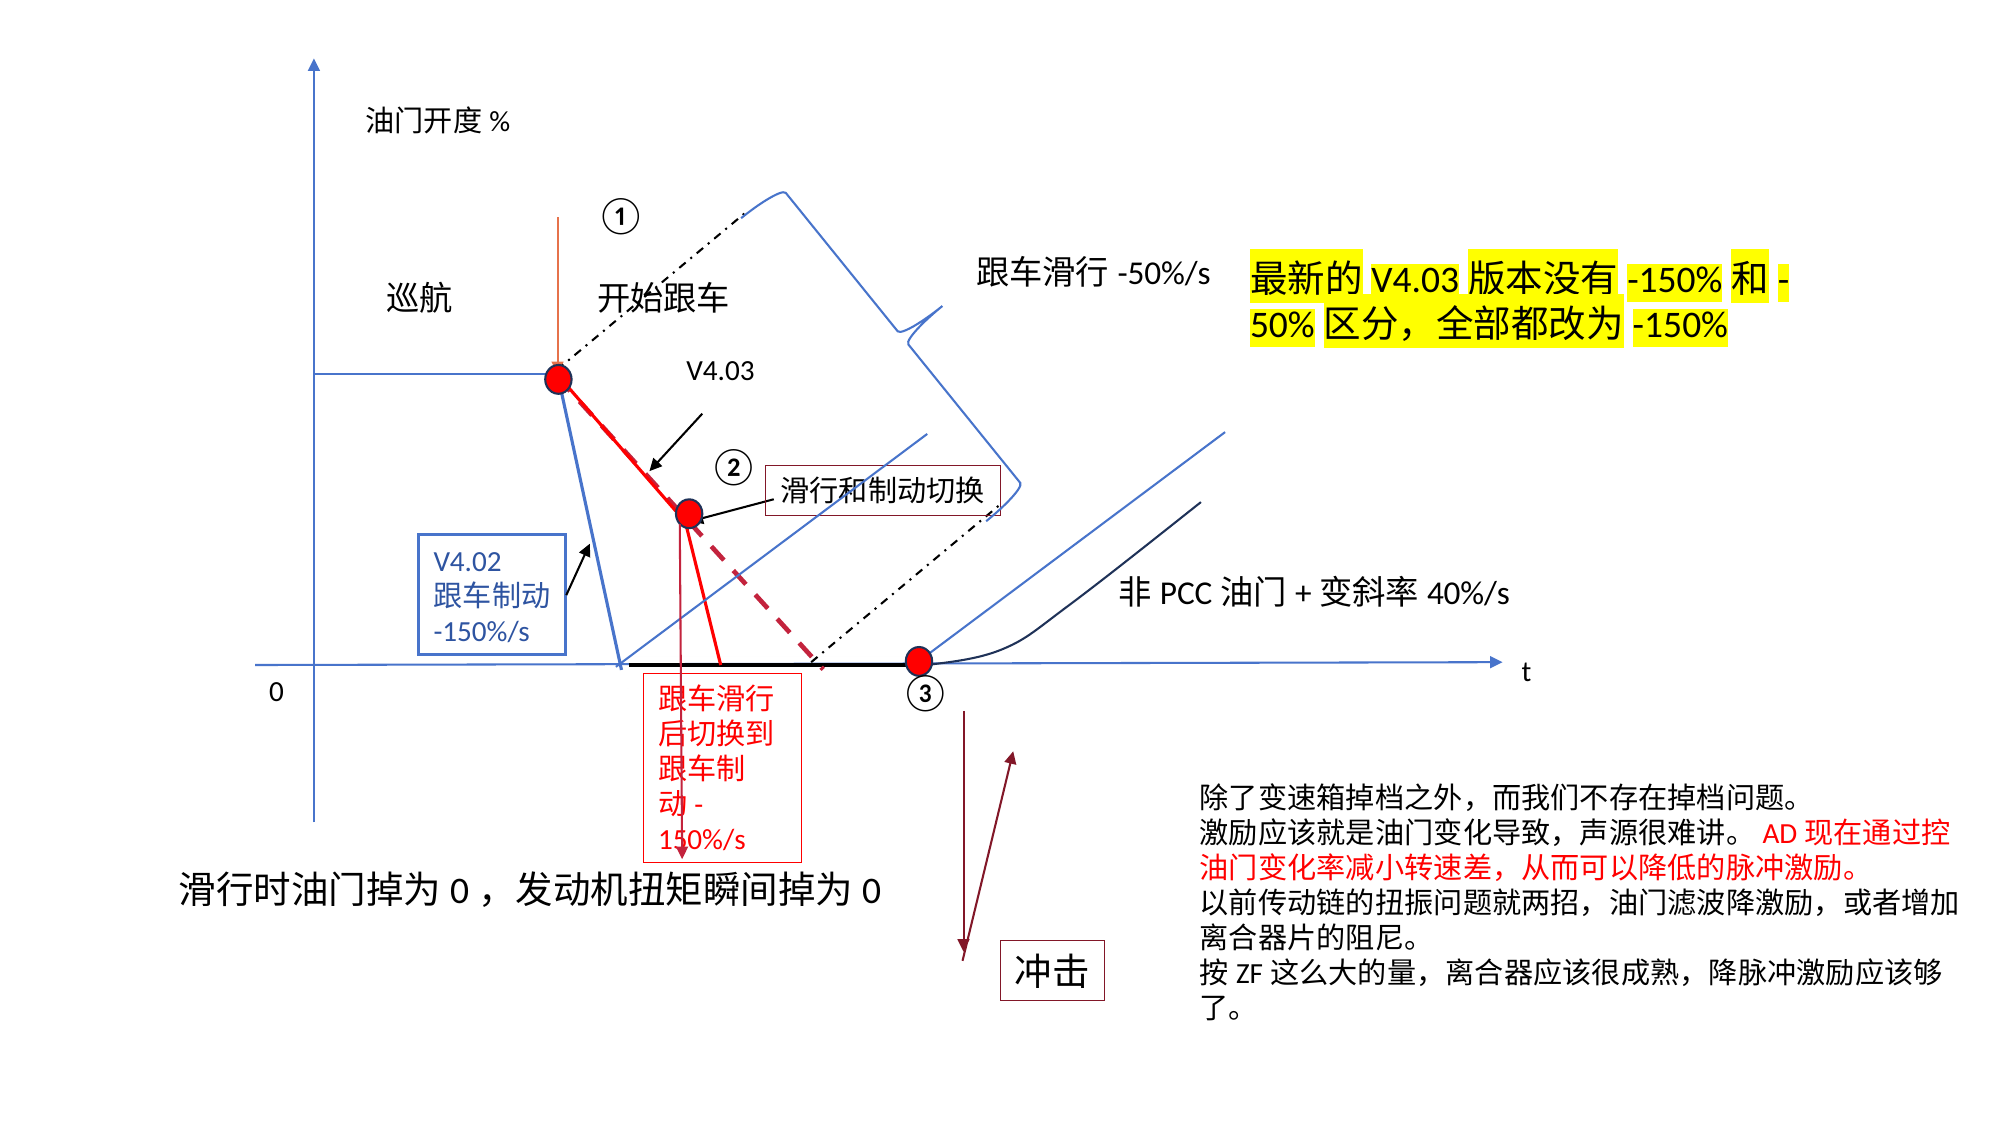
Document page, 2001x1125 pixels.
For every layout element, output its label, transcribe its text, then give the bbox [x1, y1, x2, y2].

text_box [962, 750, 1014, 962]
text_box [679, 523, 683, 860]
text_box 滑行时油门掉为0，发动机扭矩瞬间掉为0 [163, 859, 896, 919]
text_box 除了变速箱掉档之外，而我们不存在掉档问题。 激励应该就是油门变化导致，声源很难讲。AD现在通过控油门变化率减小转速差，从而可以降低的脉冲激励。 以前传动链的扭振问题就两招，油门滤波降激励，或者增加离合器片的阻尼。 按ZF这么大的量，离合器应该很成熟，降脉冲激励应该够了。 [1185, 771, 1976, 1032]
text_box 冲击 [1000, 940, 1105, 1001]
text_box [246, 57, 1553, 831]
text_box 最新的V4.03版本没有-150%和-50%区分，全部都改为-150% [1553, 247, 1832, 353]
